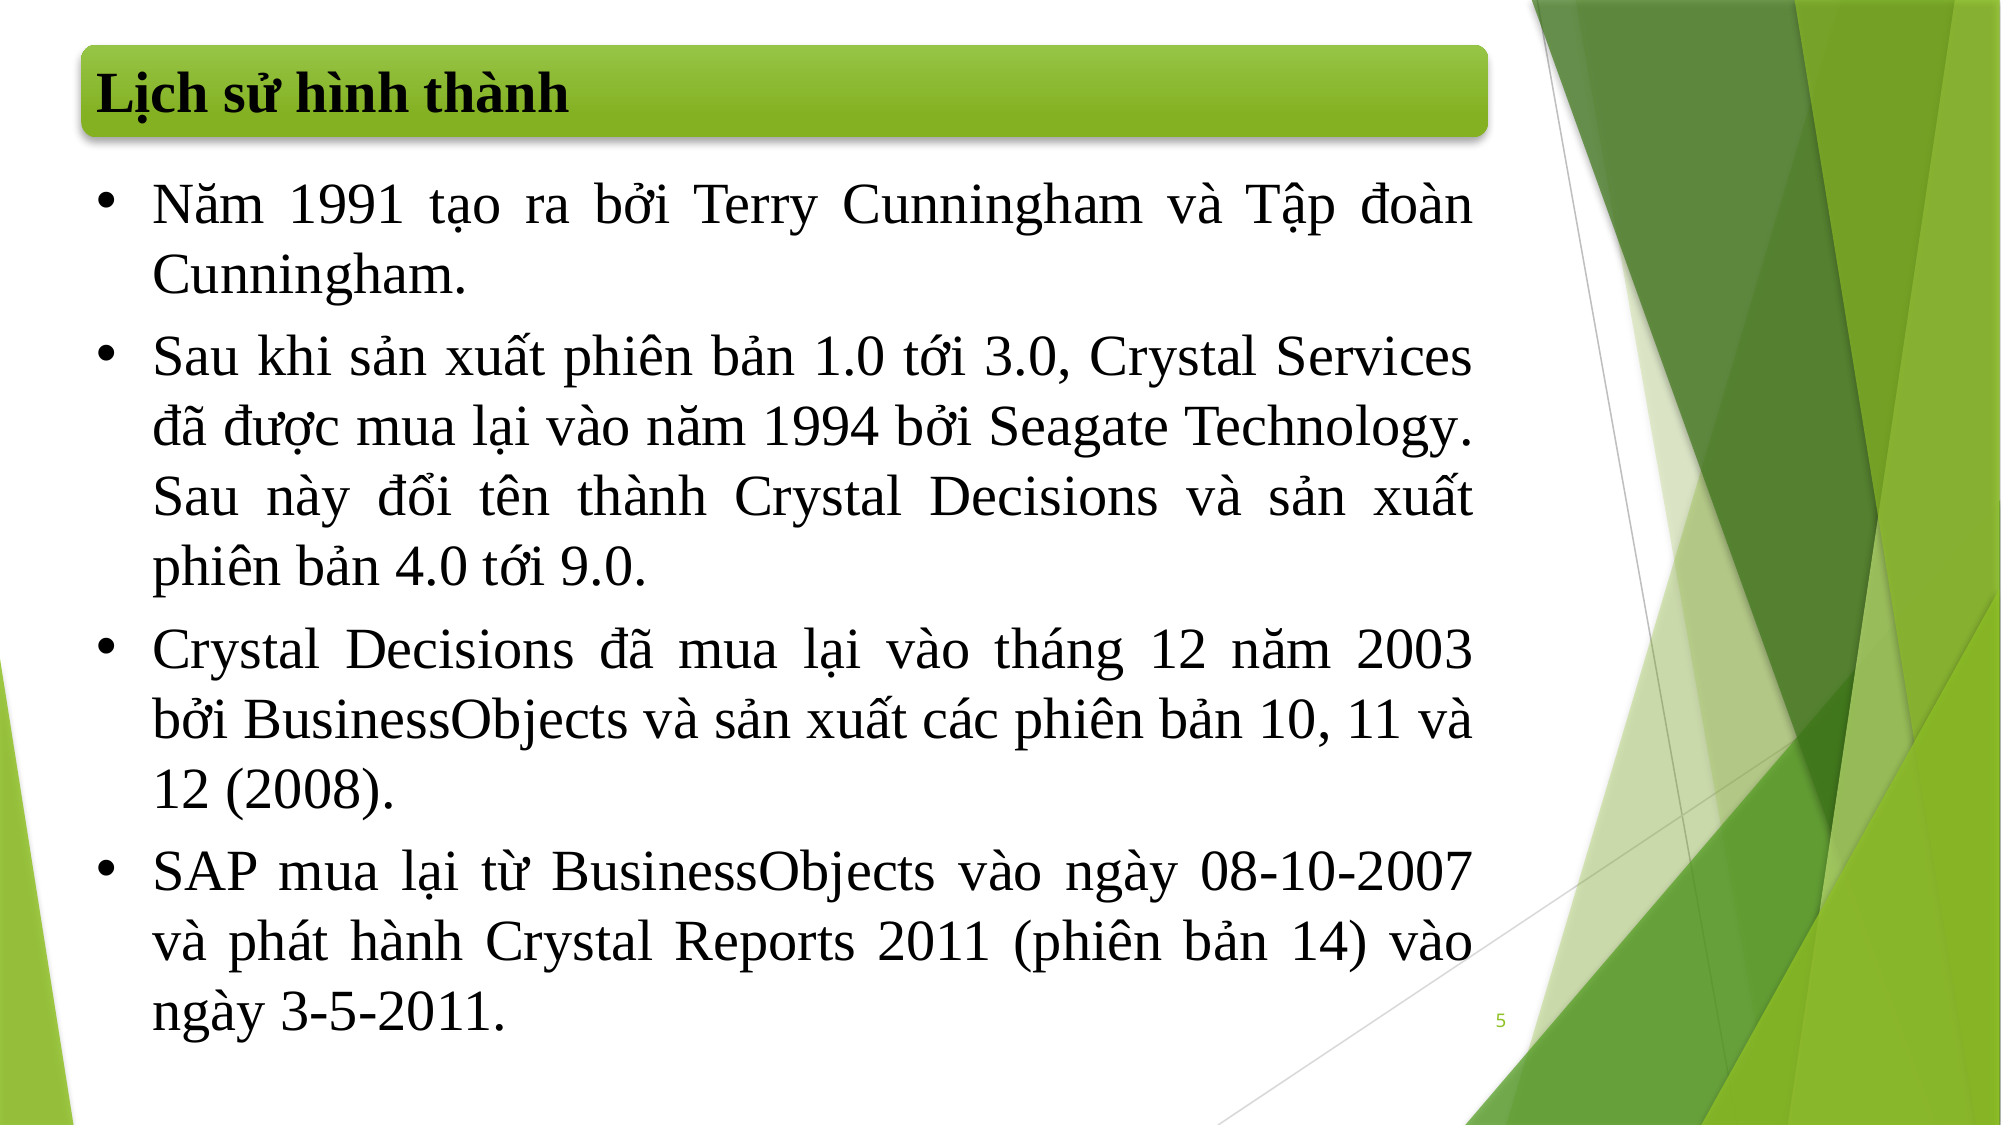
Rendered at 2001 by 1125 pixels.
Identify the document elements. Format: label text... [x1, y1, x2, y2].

text_box [84, 44, 1489, 138]
slide_number 5 [1409, 991, 1522, 1051]
text_box Năm 1991 tạo ra bởi Terry Cunningham và Tập đoàn Cunningham. Sau khi sản xuất phiên bản 1.0 tới 3.0, Crystal Services đã được mua lại vào năm 1994 bởi Seagate Technology. Sau này đổi tên thành Crystal Decisions và sản xuất phiên bản 4.0 tới 9.0. Crystal Decisions đã mua lại vào tháng 12 năm 2003 bởi BusinessObjects và sản xuất các phiên bản 10, 11 và 12 (2008). SAP mua lại từ BusinessObjects vào ngày 08-10-2007 và phát hành Crystal Reports 2011 (phiên bản 14) vào ngày 3-5-2011. [81, 157, 1489, 1050]
text_box Lịch sử hình thành [81, 46, 638, 131]
